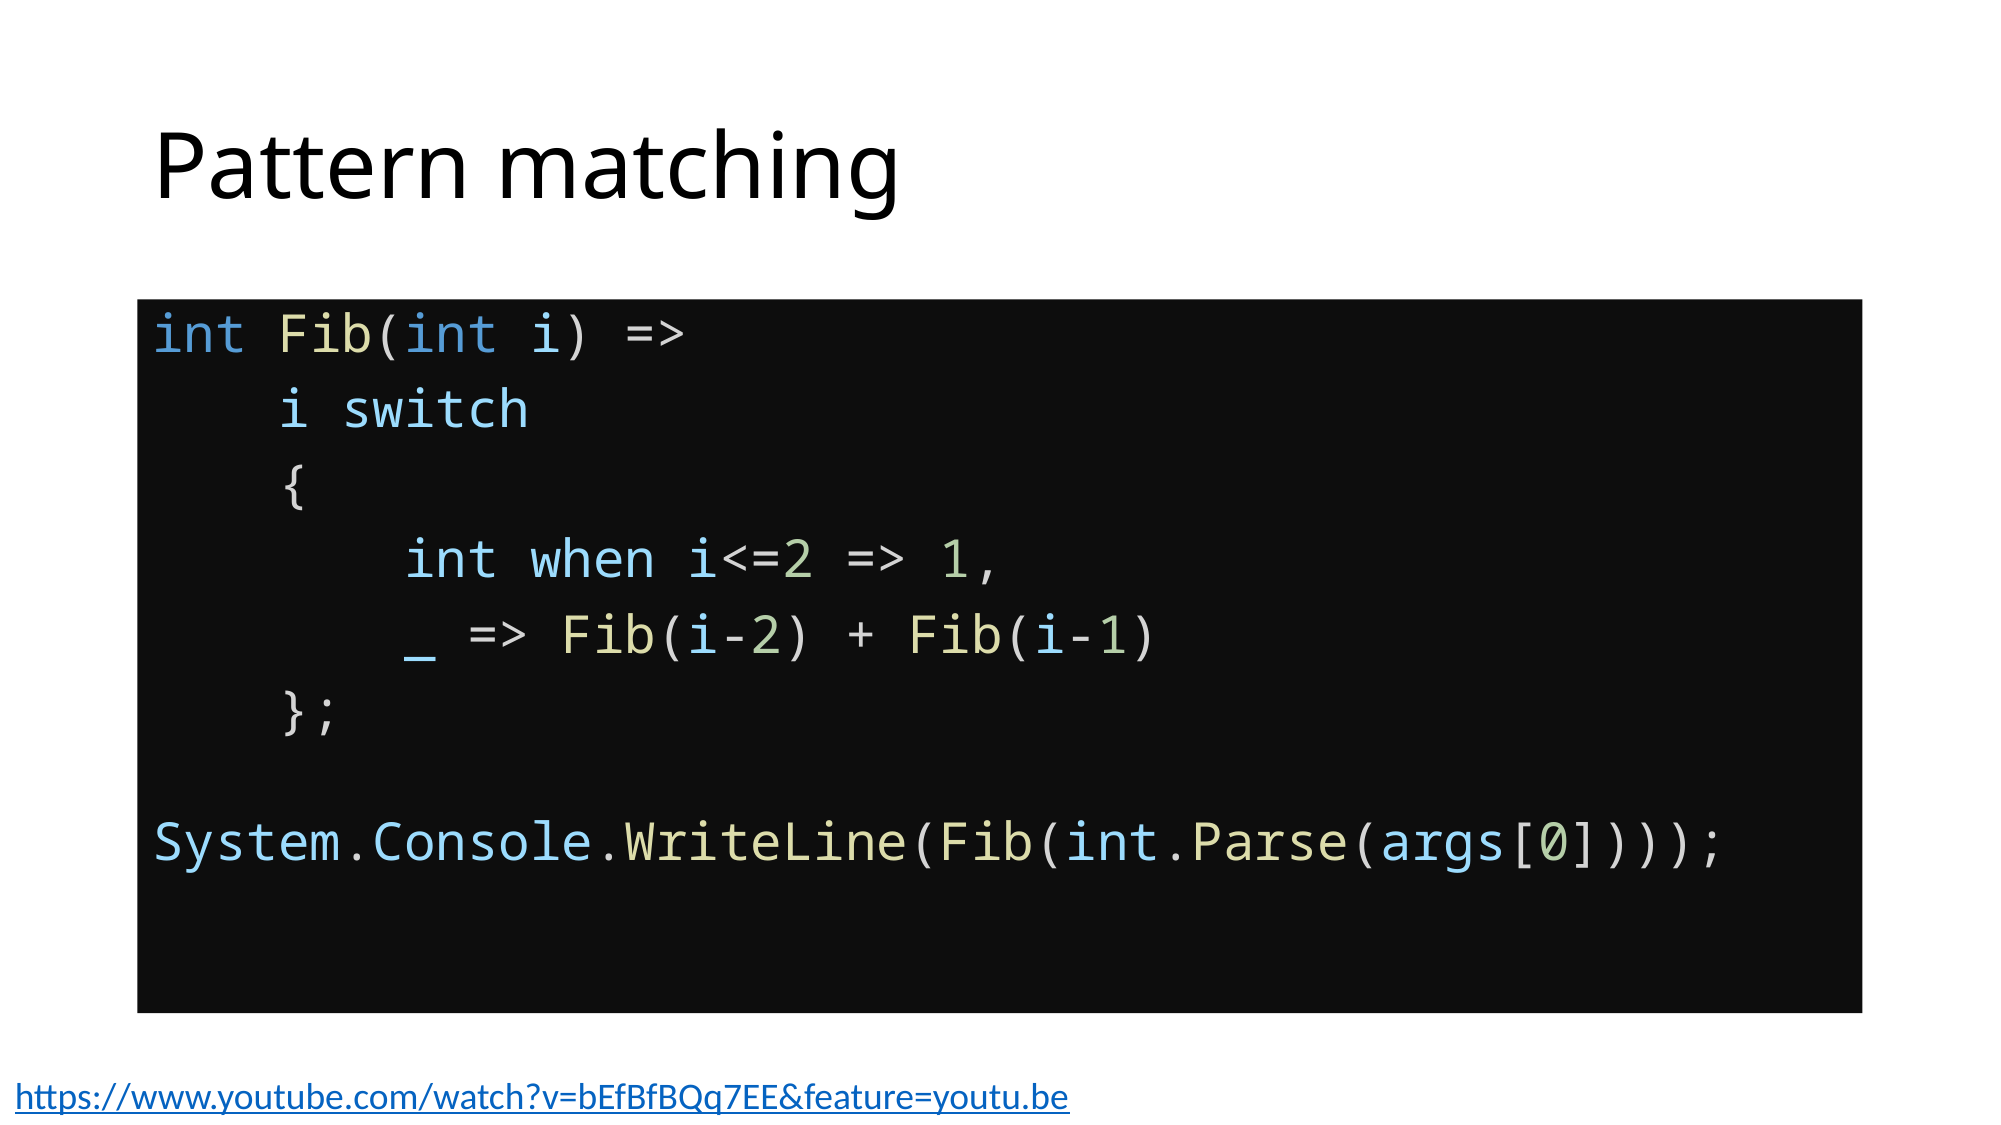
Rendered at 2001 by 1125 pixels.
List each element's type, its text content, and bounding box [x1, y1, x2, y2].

text_box https://www.youtube.com/watch?v=bEfBfBQq7EE&feature=youtu.be [0, 1064, 1332, 1125]
list int Fib(int i) => i switch { int when i<=2 => 1, _ => Fib(i-2) + Fib(i-1) }; System.Console.WriteLine(Fib(int.Parse(args[0]))); [137, 299, 1863, 1014]
title Pattern matching [137, 59, 1863, 278]
